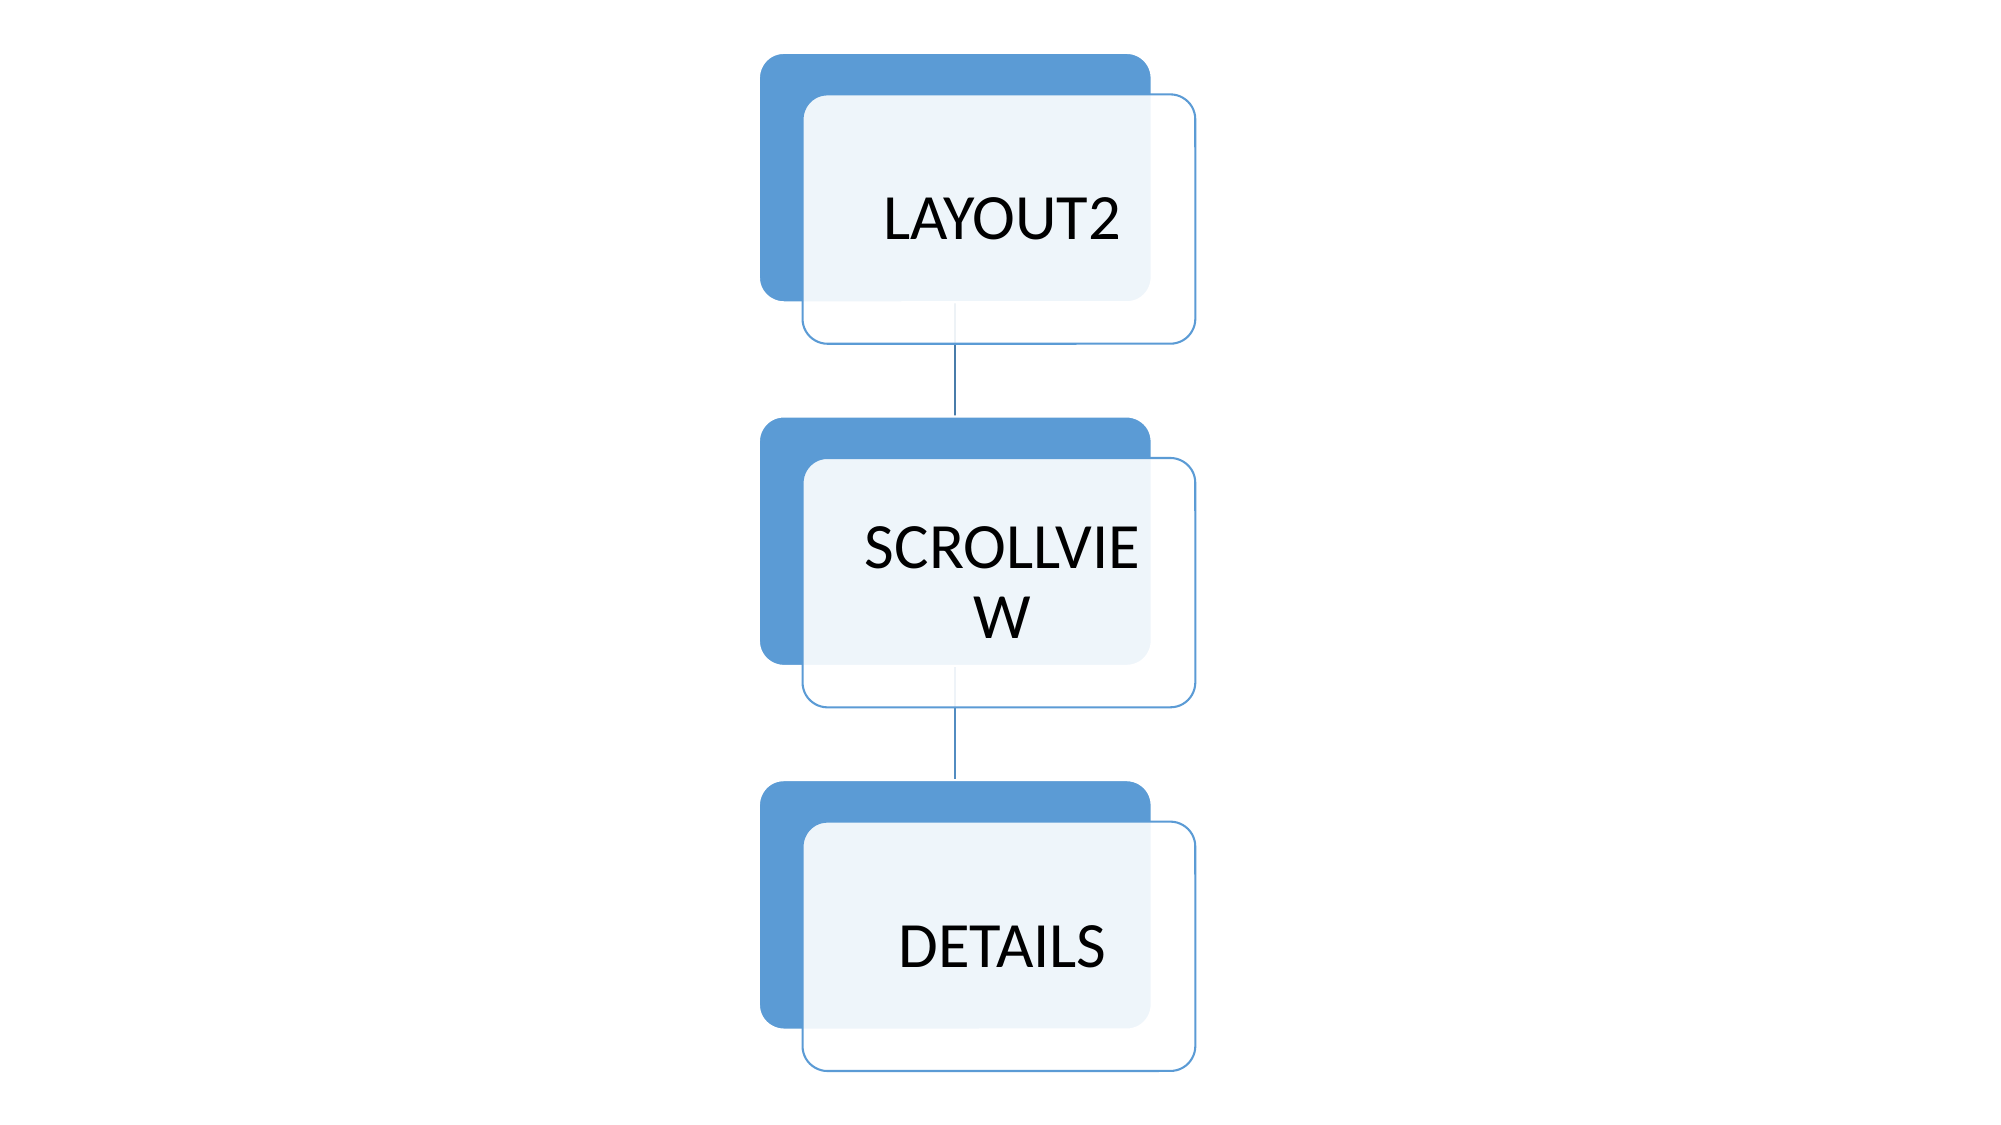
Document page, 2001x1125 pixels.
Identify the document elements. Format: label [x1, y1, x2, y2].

text_box [198, 52, 1756, 1072]
